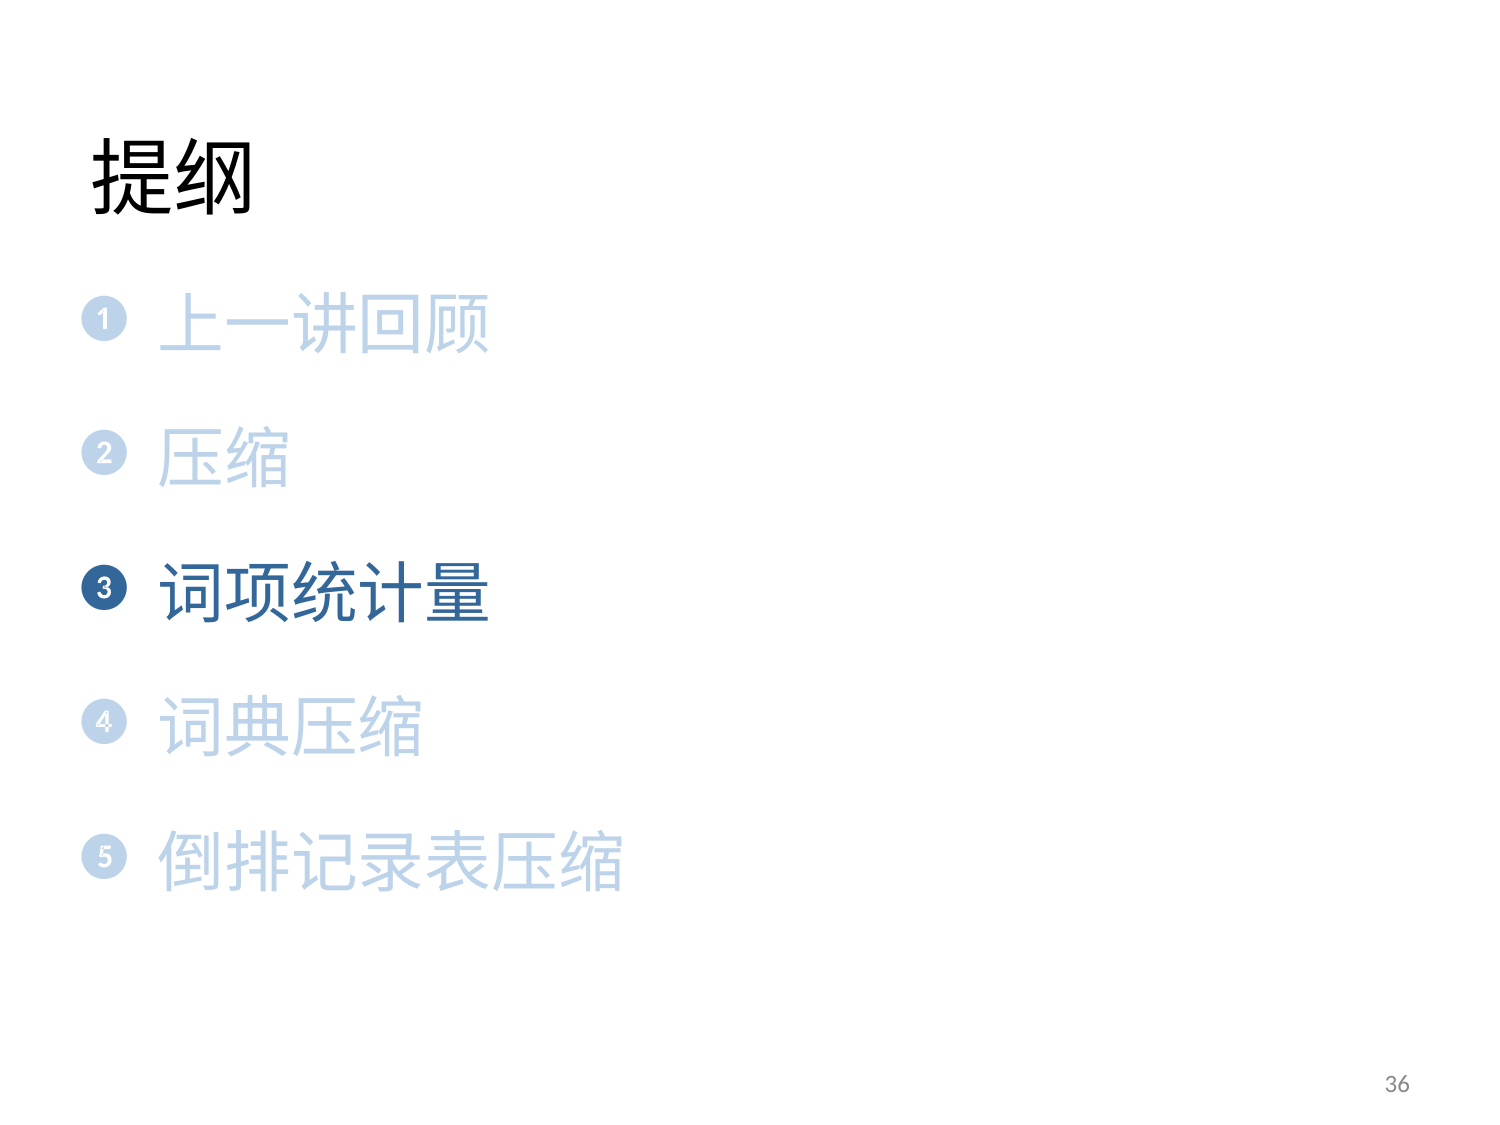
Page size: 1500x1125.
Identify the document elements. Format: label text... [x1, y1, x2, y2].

title 提纲 [74, 44, 1426, 233]
slide_number 36 [1074, 1062, 1425, 1103]
text_box 上一讲回顾 压缩 词项统计量 词典压缩 倒排记录表压缩 [58, 234, 1418, 1010]
